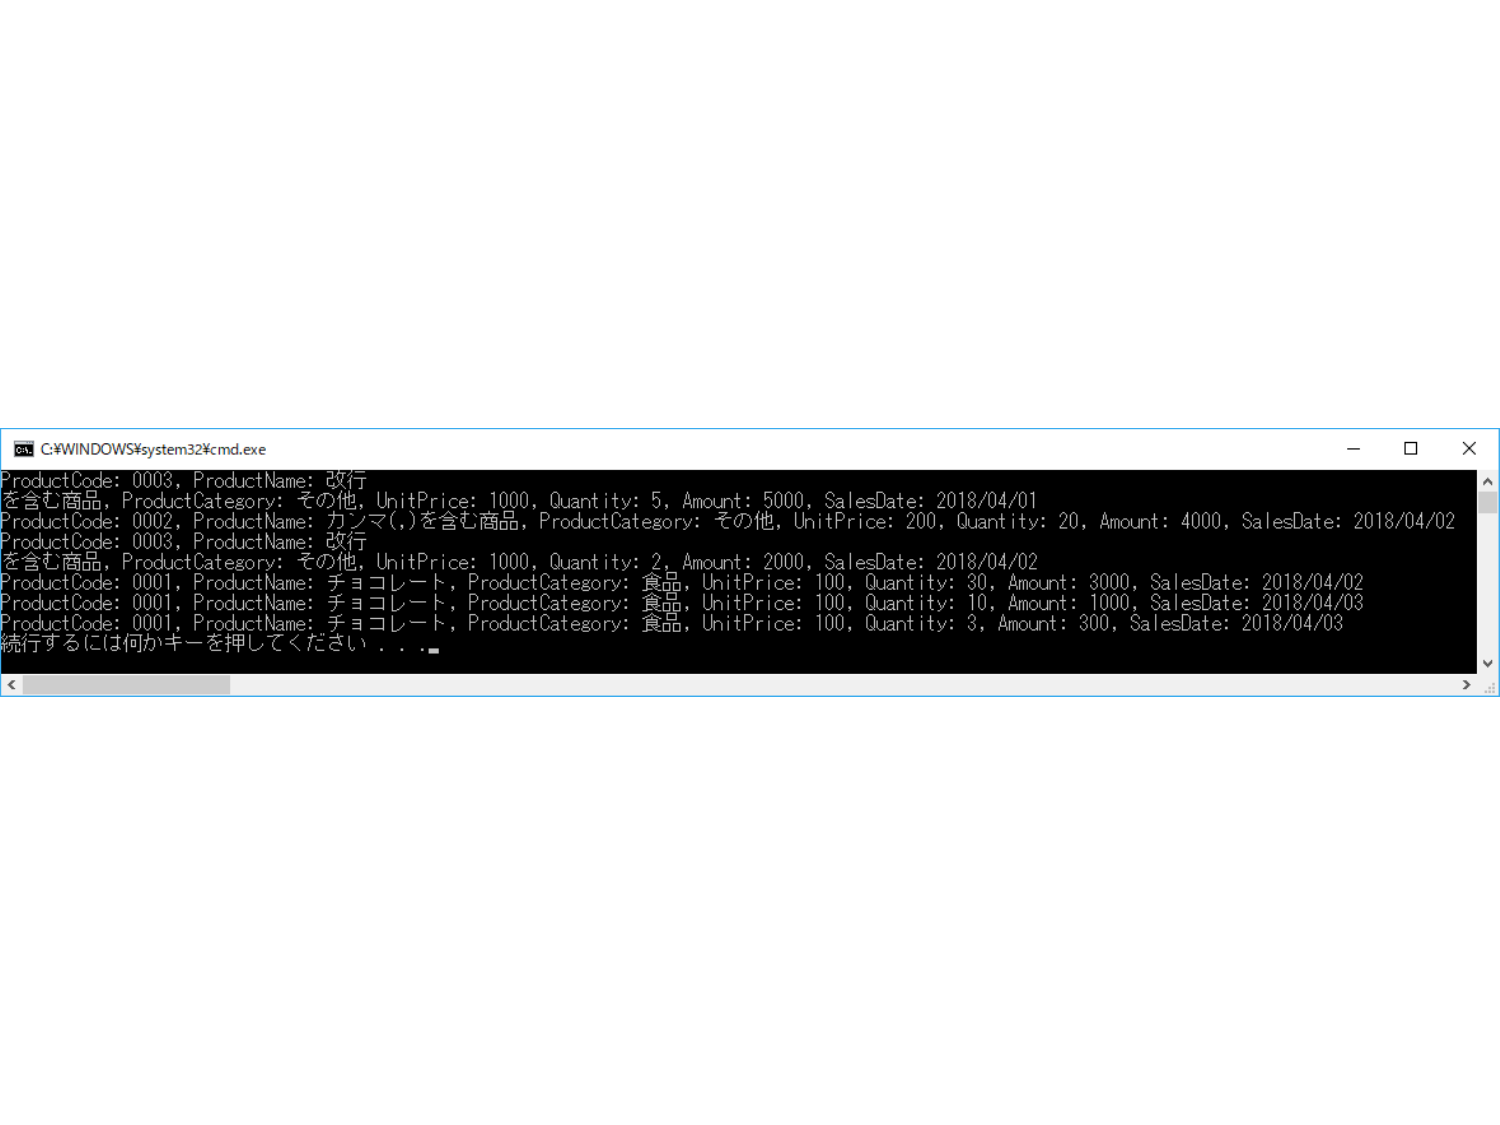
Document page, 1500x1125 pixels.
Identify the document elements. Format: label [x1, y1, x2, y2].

picture [0, 428, 1500, 697]
